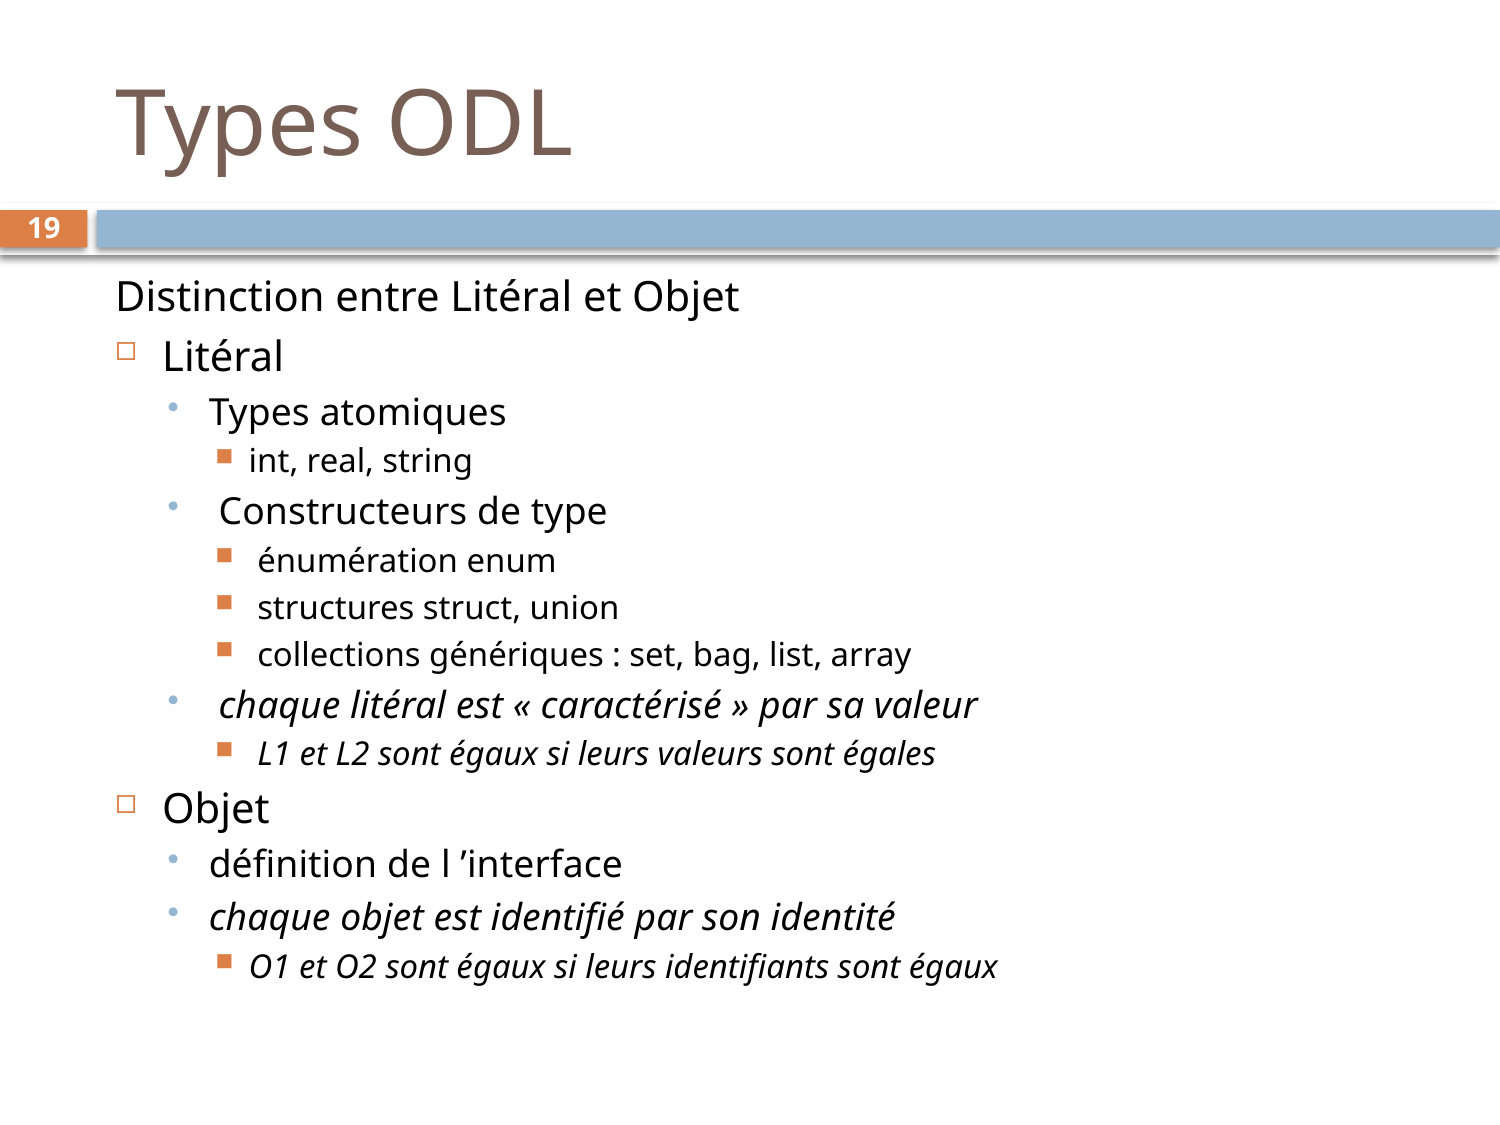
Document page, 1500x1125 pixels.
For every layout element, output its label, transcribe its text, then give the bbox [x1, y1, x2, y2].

title Types ODL [100, 37, 1438, 200]
slide_number 19 [0, 208, 88, 249]
list Distinction entre Litéral et Objet Litéral Types atomiques int, real, string Constructeurs de type énumération enum structures struct, union collections génériques : set, bag, list, array chaque litéral est « caractérisé » par sa valeur L1 et L2 sont égaux si leurs valeurs sont égales Objet définition de l ’interface chaque objet est identifié par son identité O1 et O2 sont égaux si leurs identifiants sont égaux [100, 262, 1438, 1000]
